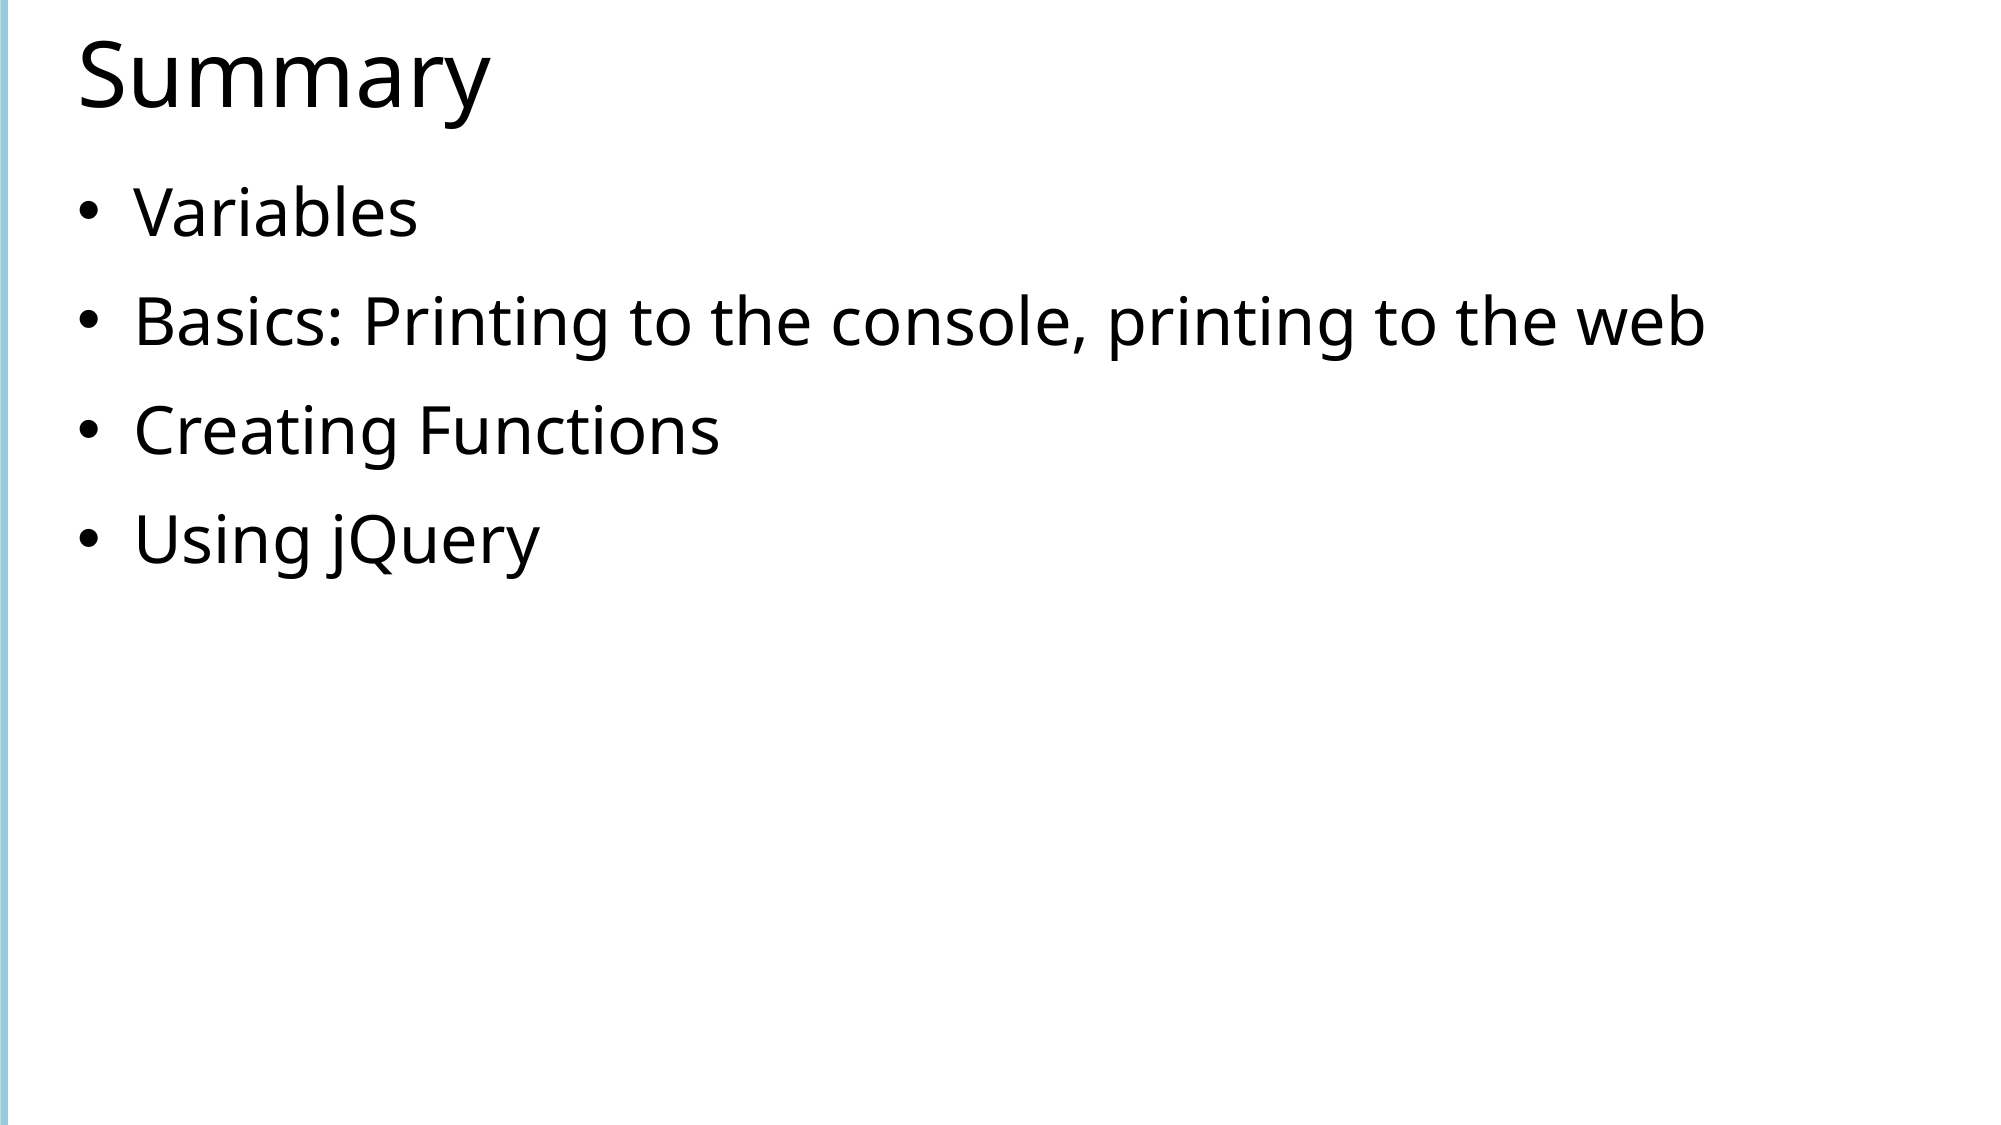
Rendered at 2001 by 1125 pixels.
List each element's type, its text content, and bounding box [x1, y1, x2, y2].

title Summary [62, 29, 1953, 144]
list Variables Basics: Printing to the console, printing to the web Creating Functions Using jQuery [62, 161, 1953, 1097]
